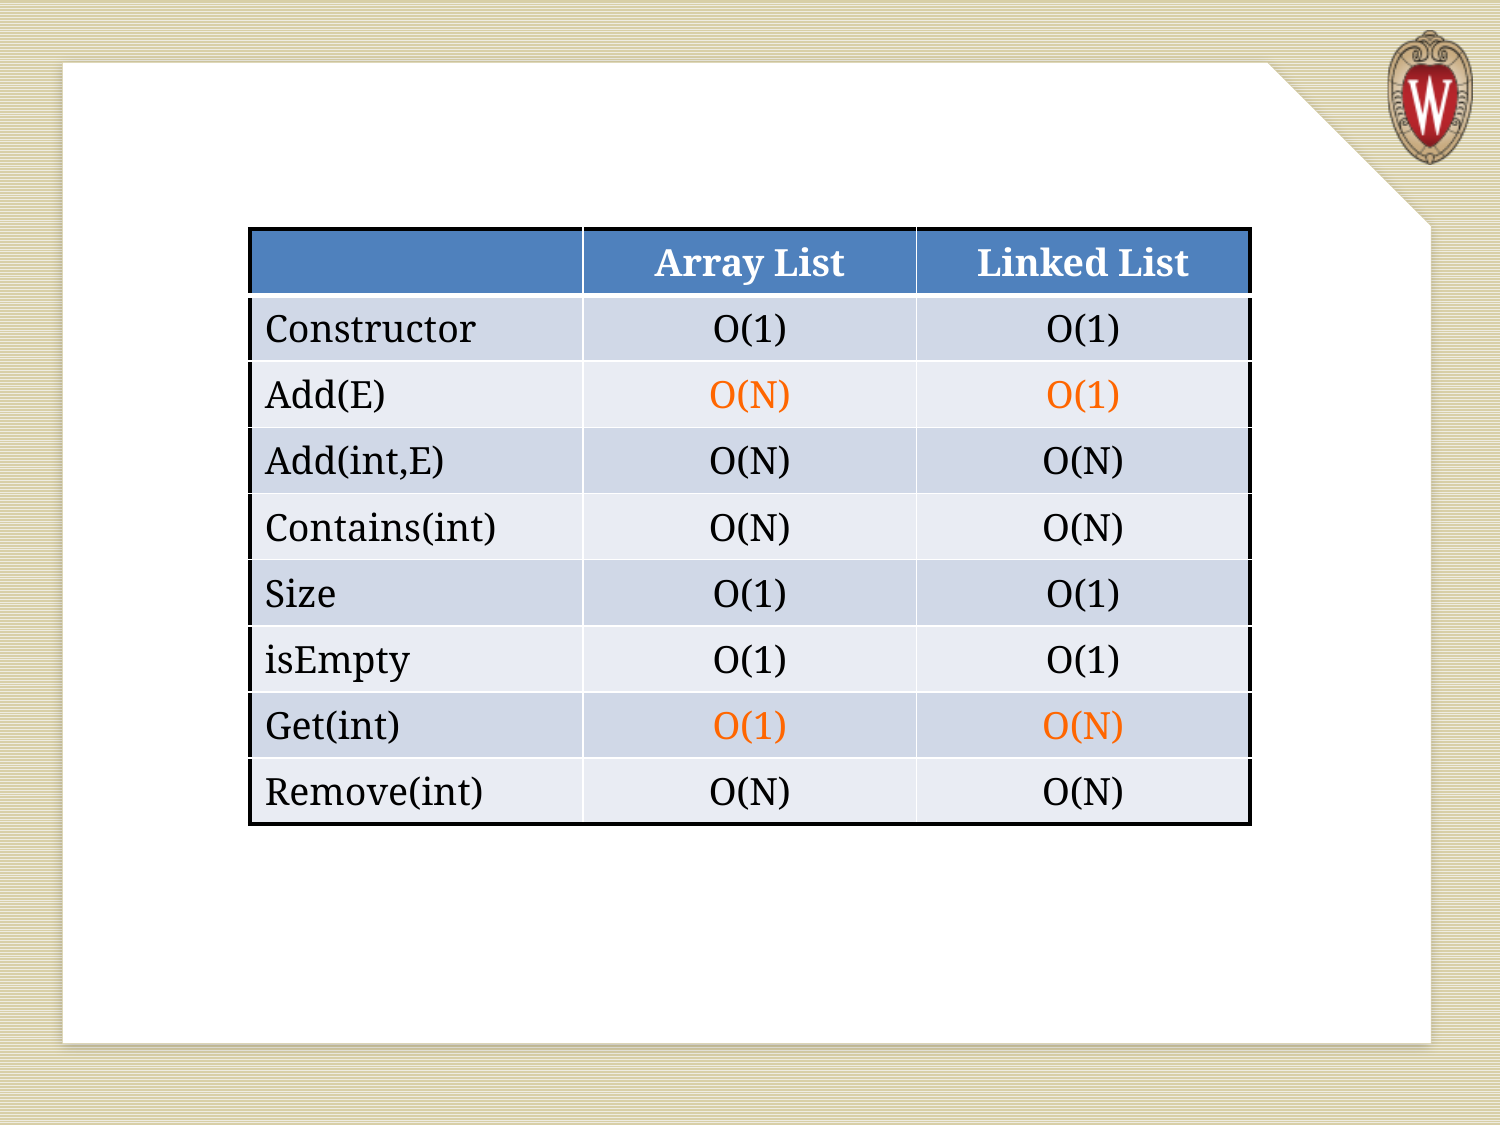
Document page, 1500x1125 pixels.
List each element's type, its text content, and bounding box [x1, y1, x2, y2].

table_header Array List [584, 231, 916, 293]
table_cell Get(int) [252, 693, 582, 757]
table_header Linked List [917, 231, 1248, 293]
table_cell Size [252, 560, 582, 625]
table_cell O(1) [917, 362, 1248, 427]
table_cell Contains(int) [252, 494, 582, 559]
table_cell O(1) [584, 560, 916, 625]
table_cell O(1) [584, 298, 916, 360]
table_header [252, 231, 582, 293]
table_cell O(1) [584, 693, 916, 757]
table_cell O(N) [584, 428, 916, 493]
table_cell O(N) [917, 759, 1248, 822]
table_cell O(1) [584, 627, 916, 691]
table_cell Remove(int) [252, 759, 582, 822]
table_cell Add(int,E) [252, 428, 582, 493]
table_cell isEmpty [252, 627, 582, 691]
table_cell O(1) [917, 560, 1248, 625]
table_cell O(N) [584, 759, 916, 822]
table_cell O(1) [917, 627, 1248, 691]
table_cell O(N) [917, 428, 1248, 493]
table_cell O(N) [917, 494, 1248, 559]
table_cell O(N) [584, 494, 916, 559]
table_cell O(N) [917, 693, 1248, 757]
table_cell O(N) [584, 362, 916, 427]
table_cell Add(E) [252, 362, 582, 427]
table_cell Constructor [252, 298, 582, 360]
table_cell O(1) [917, 298, 1248, 360]
